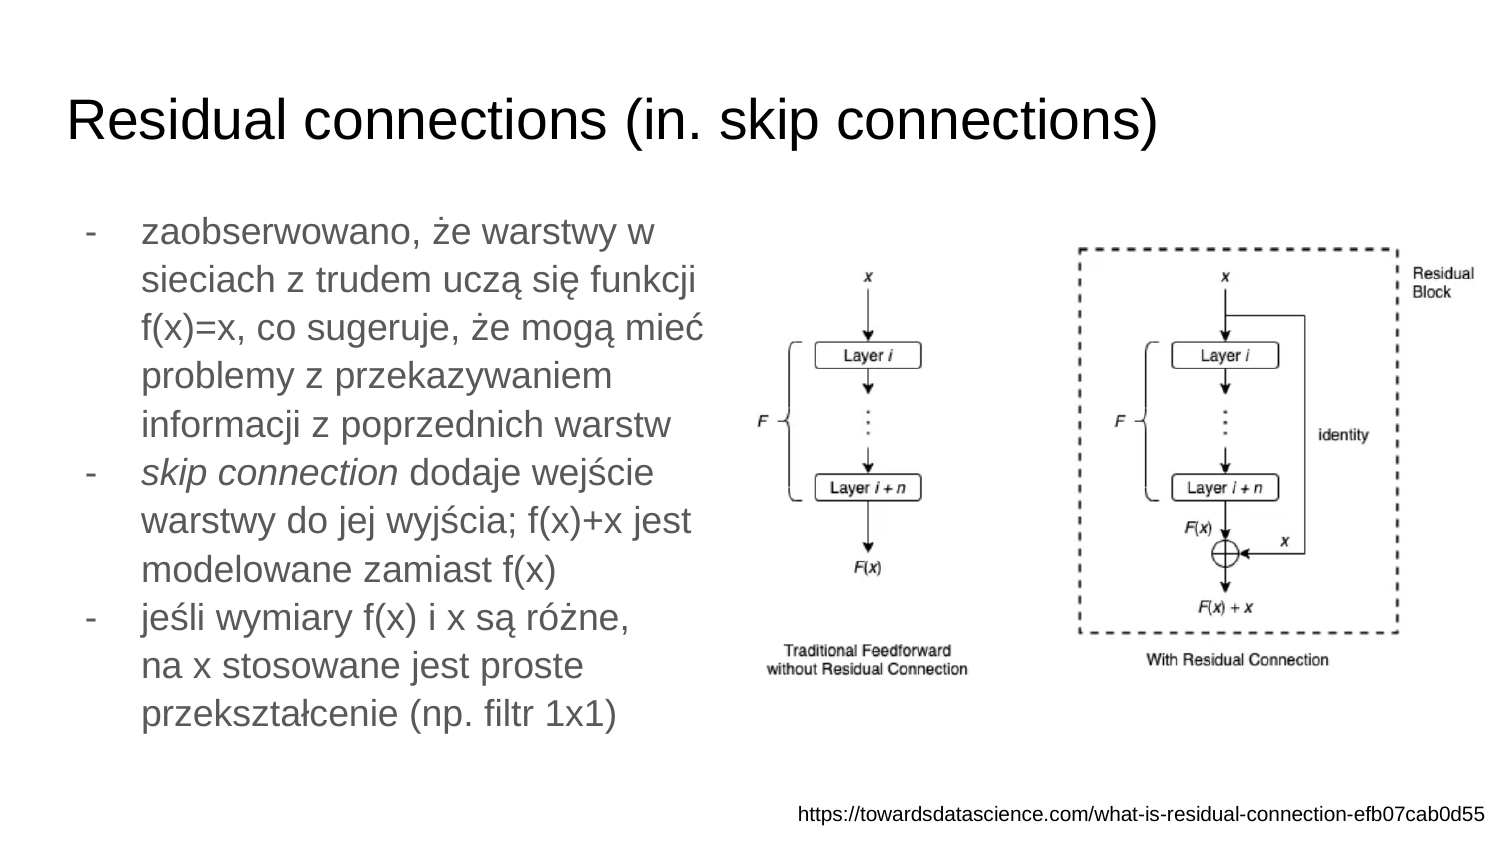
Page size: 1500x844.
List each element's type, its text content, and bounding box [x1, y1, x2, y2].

picture [732, 220, 1481, 692]
list zaobserwowano, że warstwy w sieciach z trudem uczą się funkcji f(x)=x, co sugeruje, że mogą mieć problemy z przekazywaniem informacji z poprzednich warstw skip connection dodaje wejście warstwy do jej wyjścia; f(x)+x jest modelowane zamiast f(x) jeśli wymiary f(x) i x są różne, na x stosowane jest proste przekształcenie (np. filtr 1x1) [51, 189, 750, 844]
text_box https://towardsdatascience.com/what-is-residual-connection-efb07cab0d55 [693, 788, 1500, 839]
title Residual connections (in. skip connections) [51, 72, 1449, 167]
